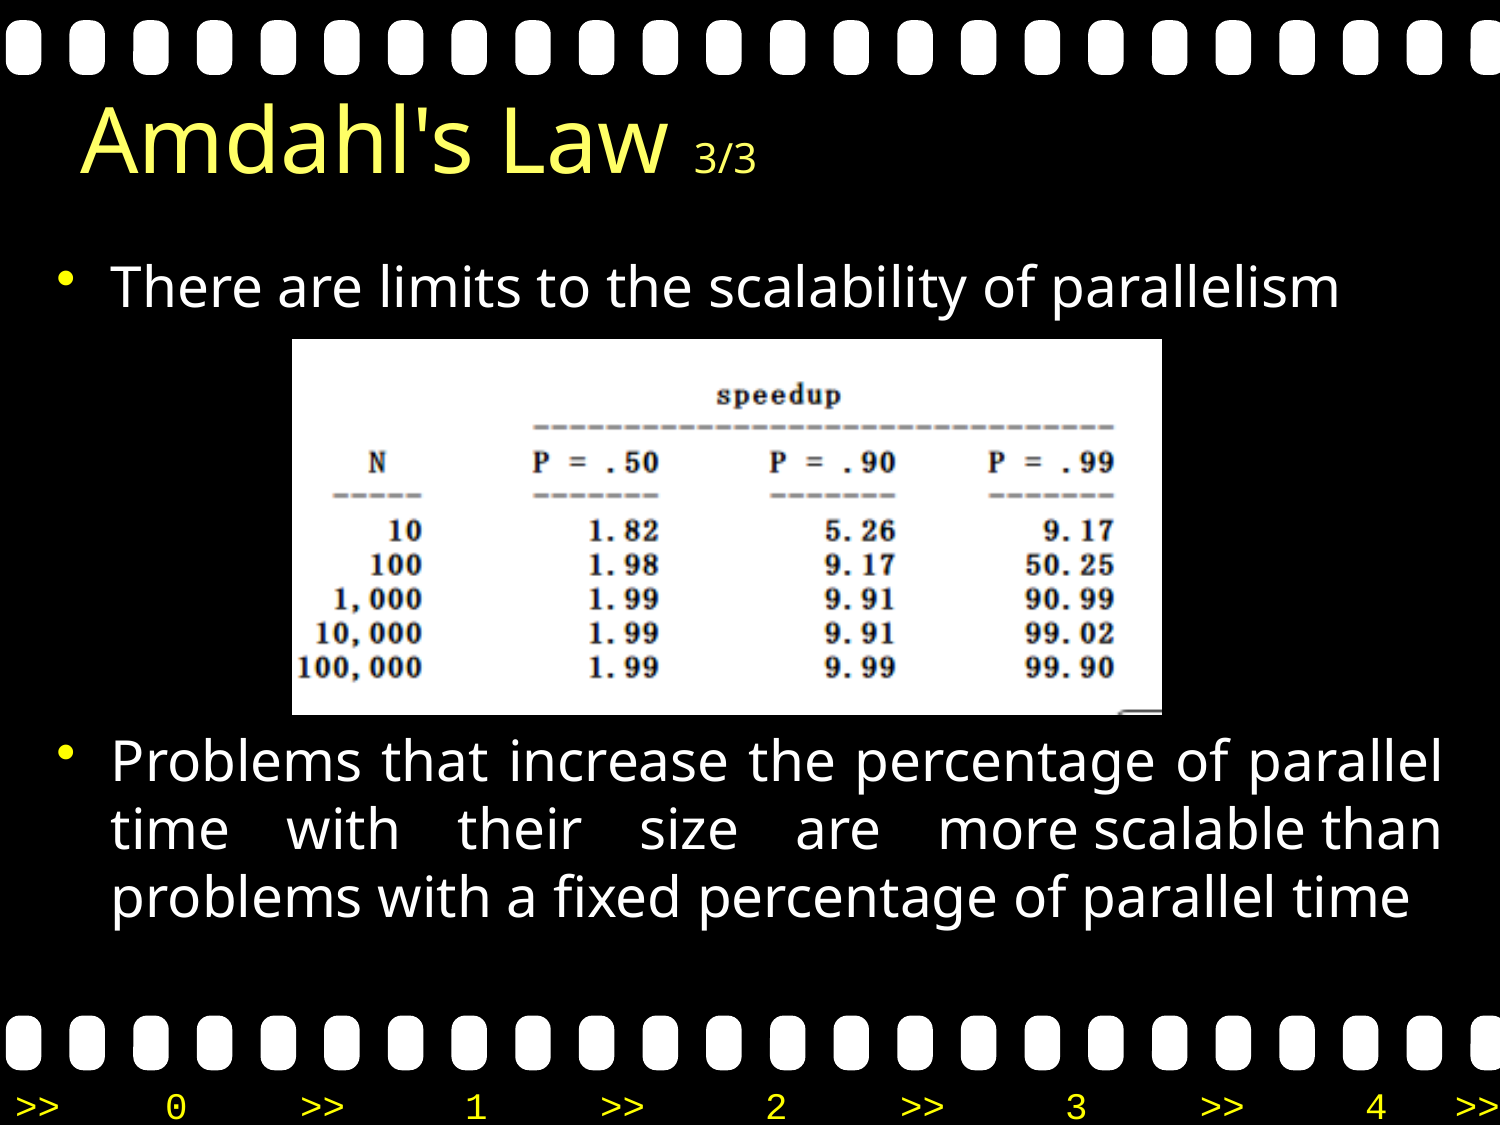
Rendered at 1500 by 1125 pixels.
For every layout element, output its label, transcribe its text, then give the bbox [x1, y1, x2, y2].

picture [292, 339, 1162, 716]
title Amdahl's Law 3/3 [41, 42, 1459, 231]
list There are limits to the scalability of parallelism Problems that increase the percentage of parallel time with their size are more scalable than problems with a fixed percentage of parallel time [41, 243, 1459, 988]
